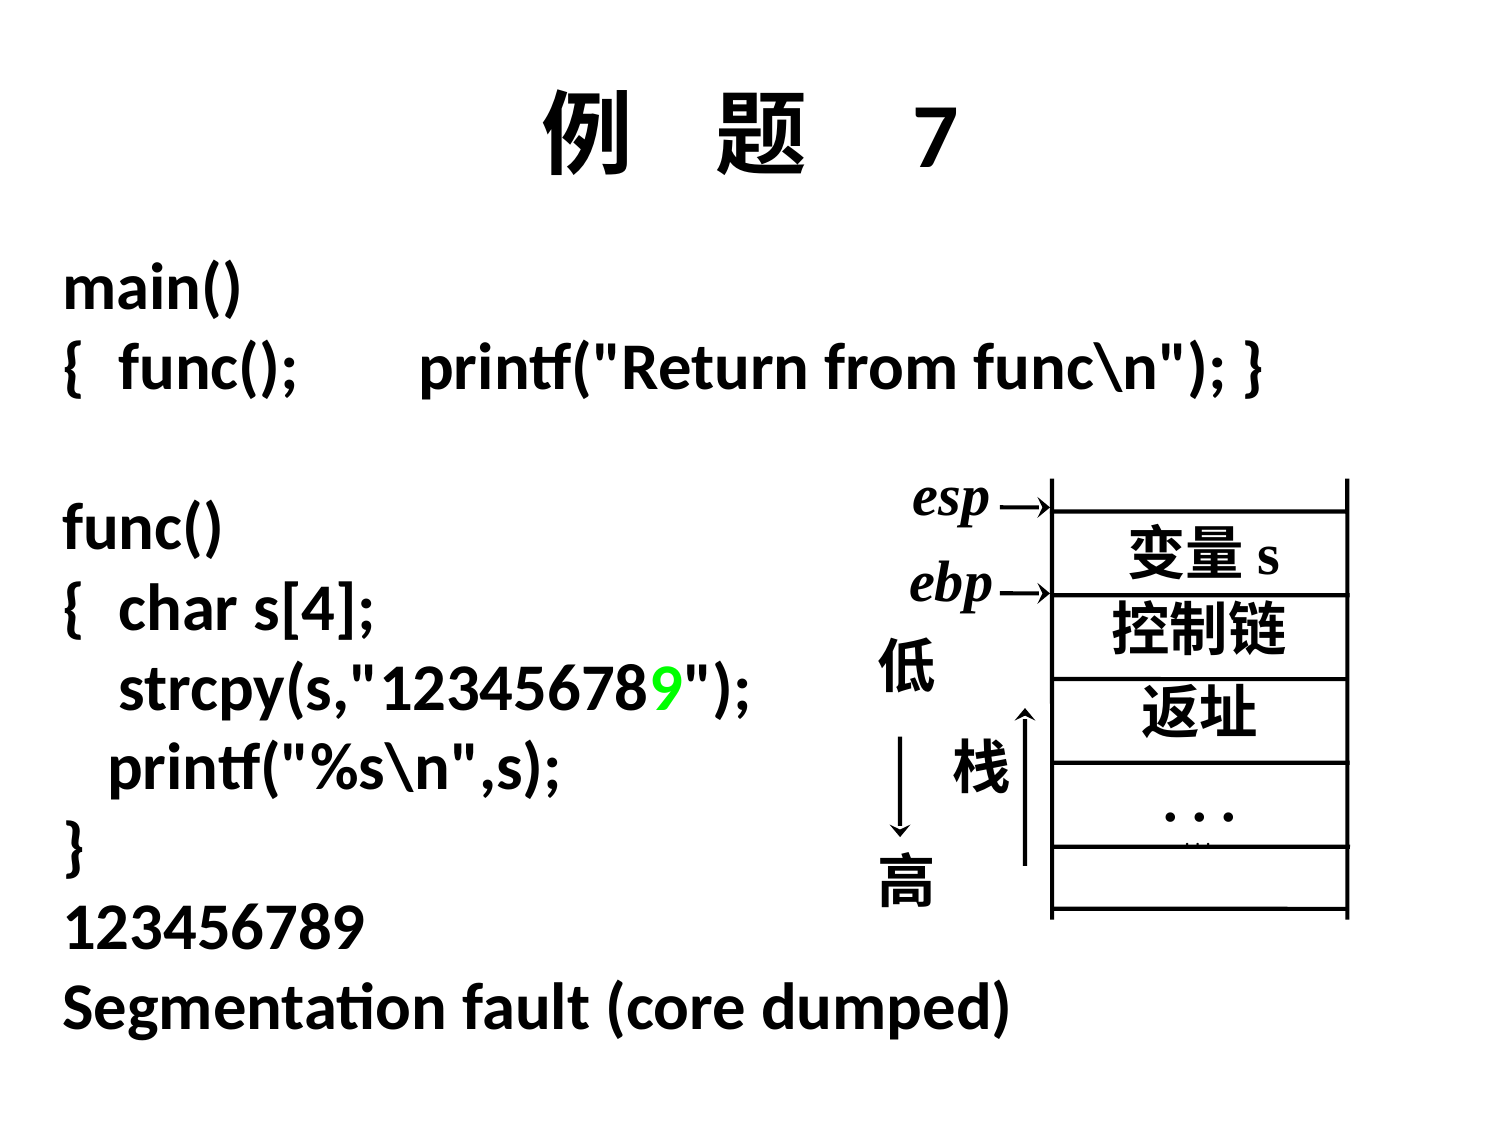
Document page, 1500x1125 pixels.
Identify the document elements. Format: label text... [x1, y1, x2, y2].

title 例 题 7 [24, 37, 1475, 225]
list main() { func(); printf("Return from func\n"); } func() { char s[4]; strcpy(s,"123456789"); printf("%s\n",s); } 123456789 Segmentation fault (core dumped) [47, 235, 1452, 1063]
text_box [849, 449, 1351, 938]
